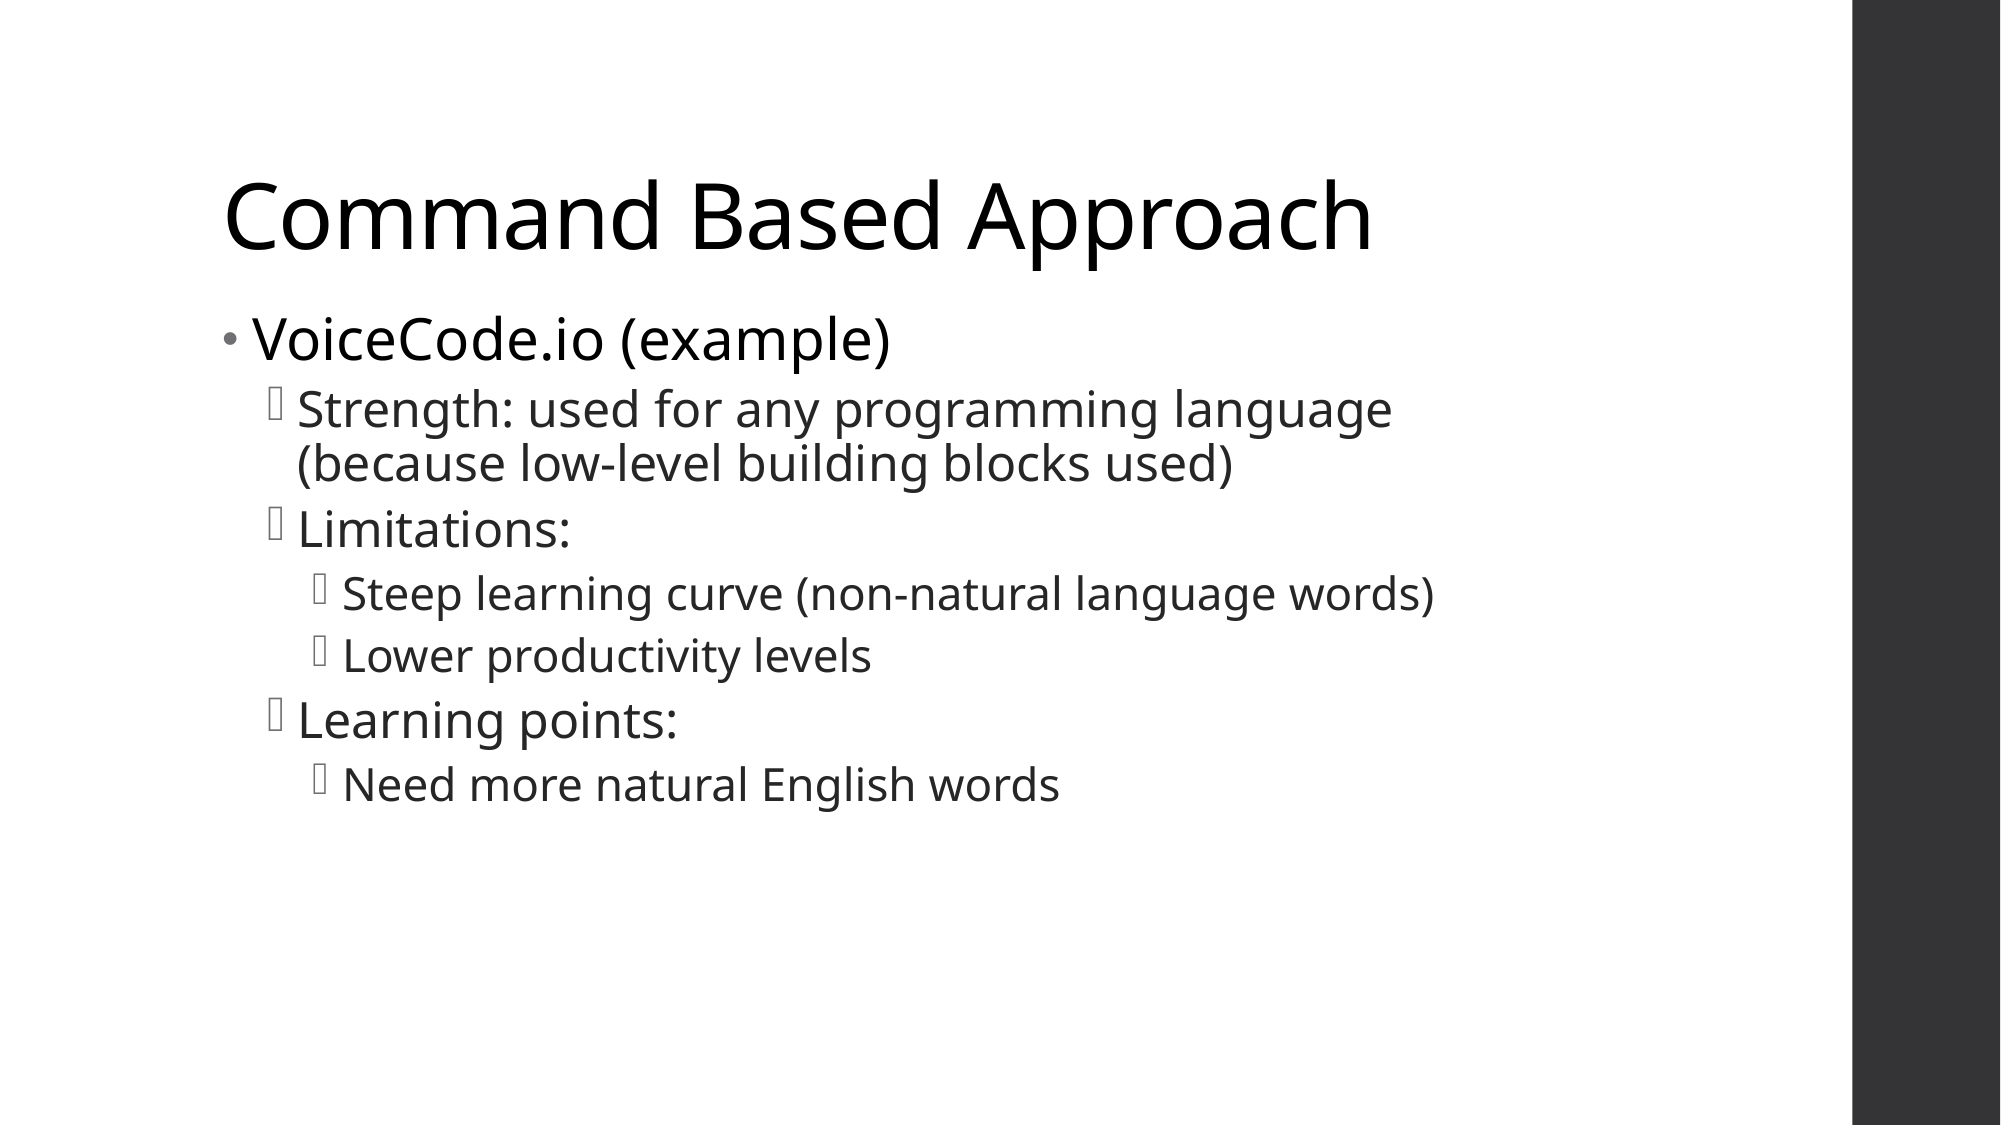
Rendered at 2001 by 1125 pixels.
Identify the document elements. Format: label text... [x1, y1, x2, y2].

title Command Based Approach [206, 60, 1797, 278]
list VoiceCode.io (example) Strength: used for any programming language (because low-level building blocks used) Limitations: Steep learning curve (non-natural language words) Lower productivity levels Learning points: Need more natural English words [206, 299, 1617, 1014]
